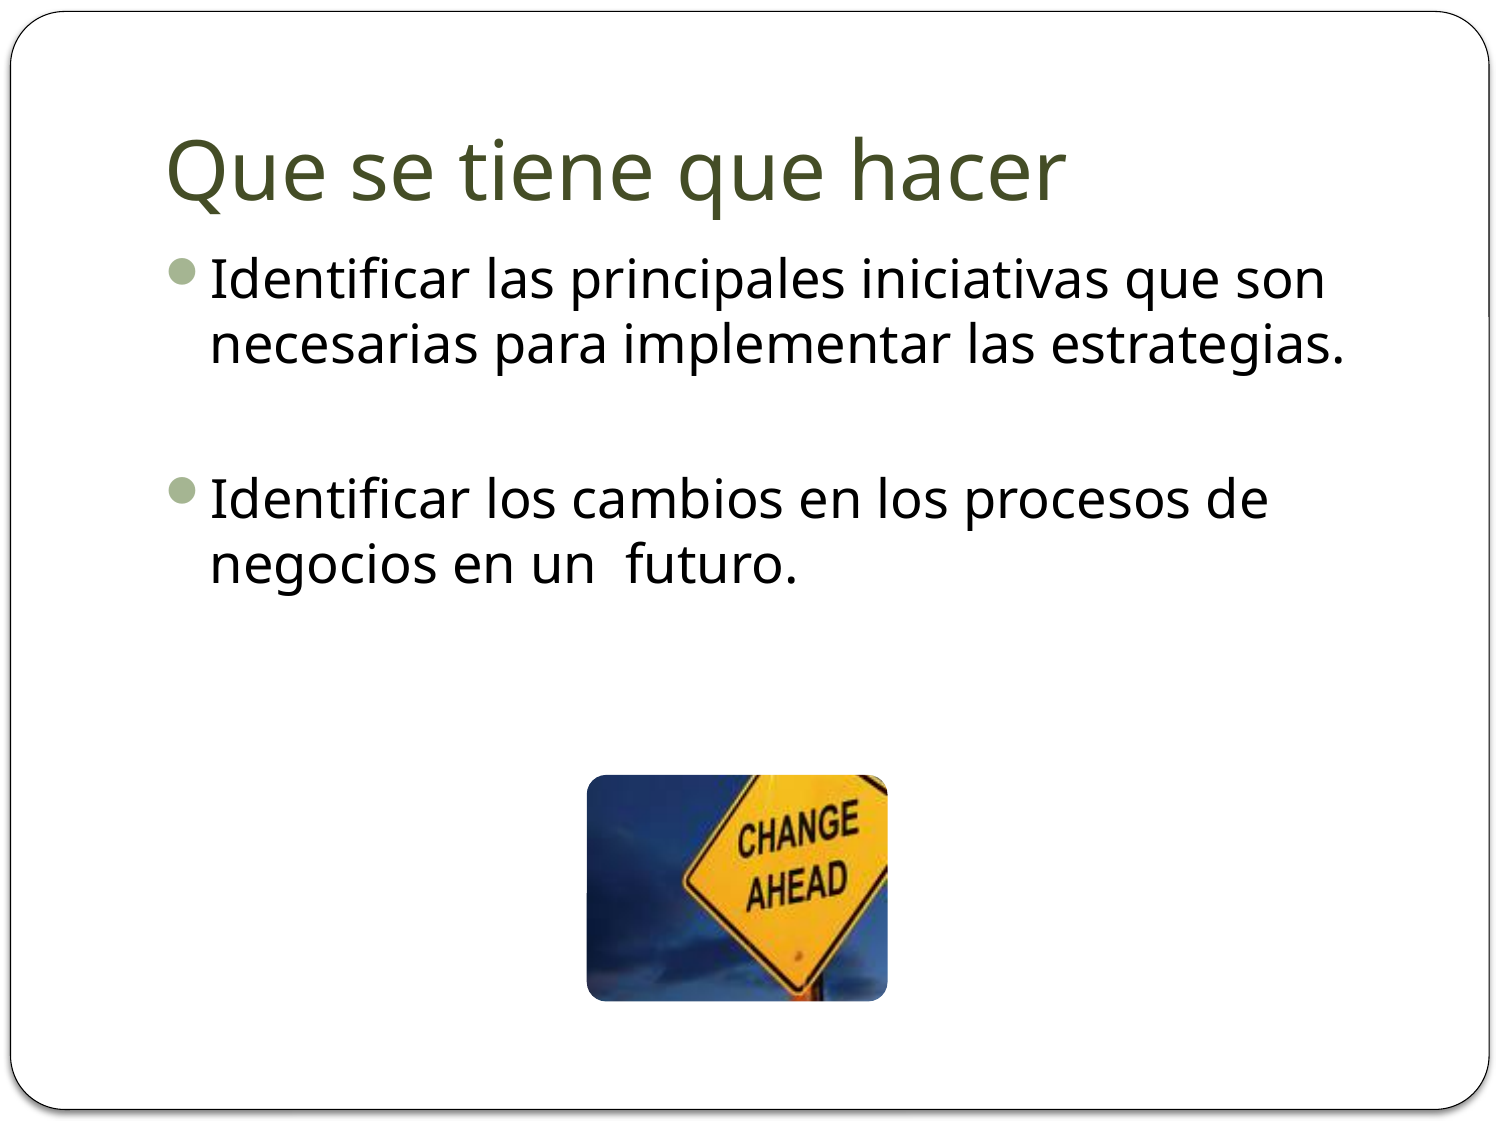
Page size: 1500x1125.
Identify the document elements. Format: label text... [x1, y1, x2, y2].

picture [586, 774, 888, 1002]
list Identificar las principales iniciativas que son necesarias para implementar las estrategias. Identificar los cambios en los procesos de negocios en un futuro. [150, 237, 1425, 988]
title Que se tiene que hacer [150, 45, 1425, 233]
